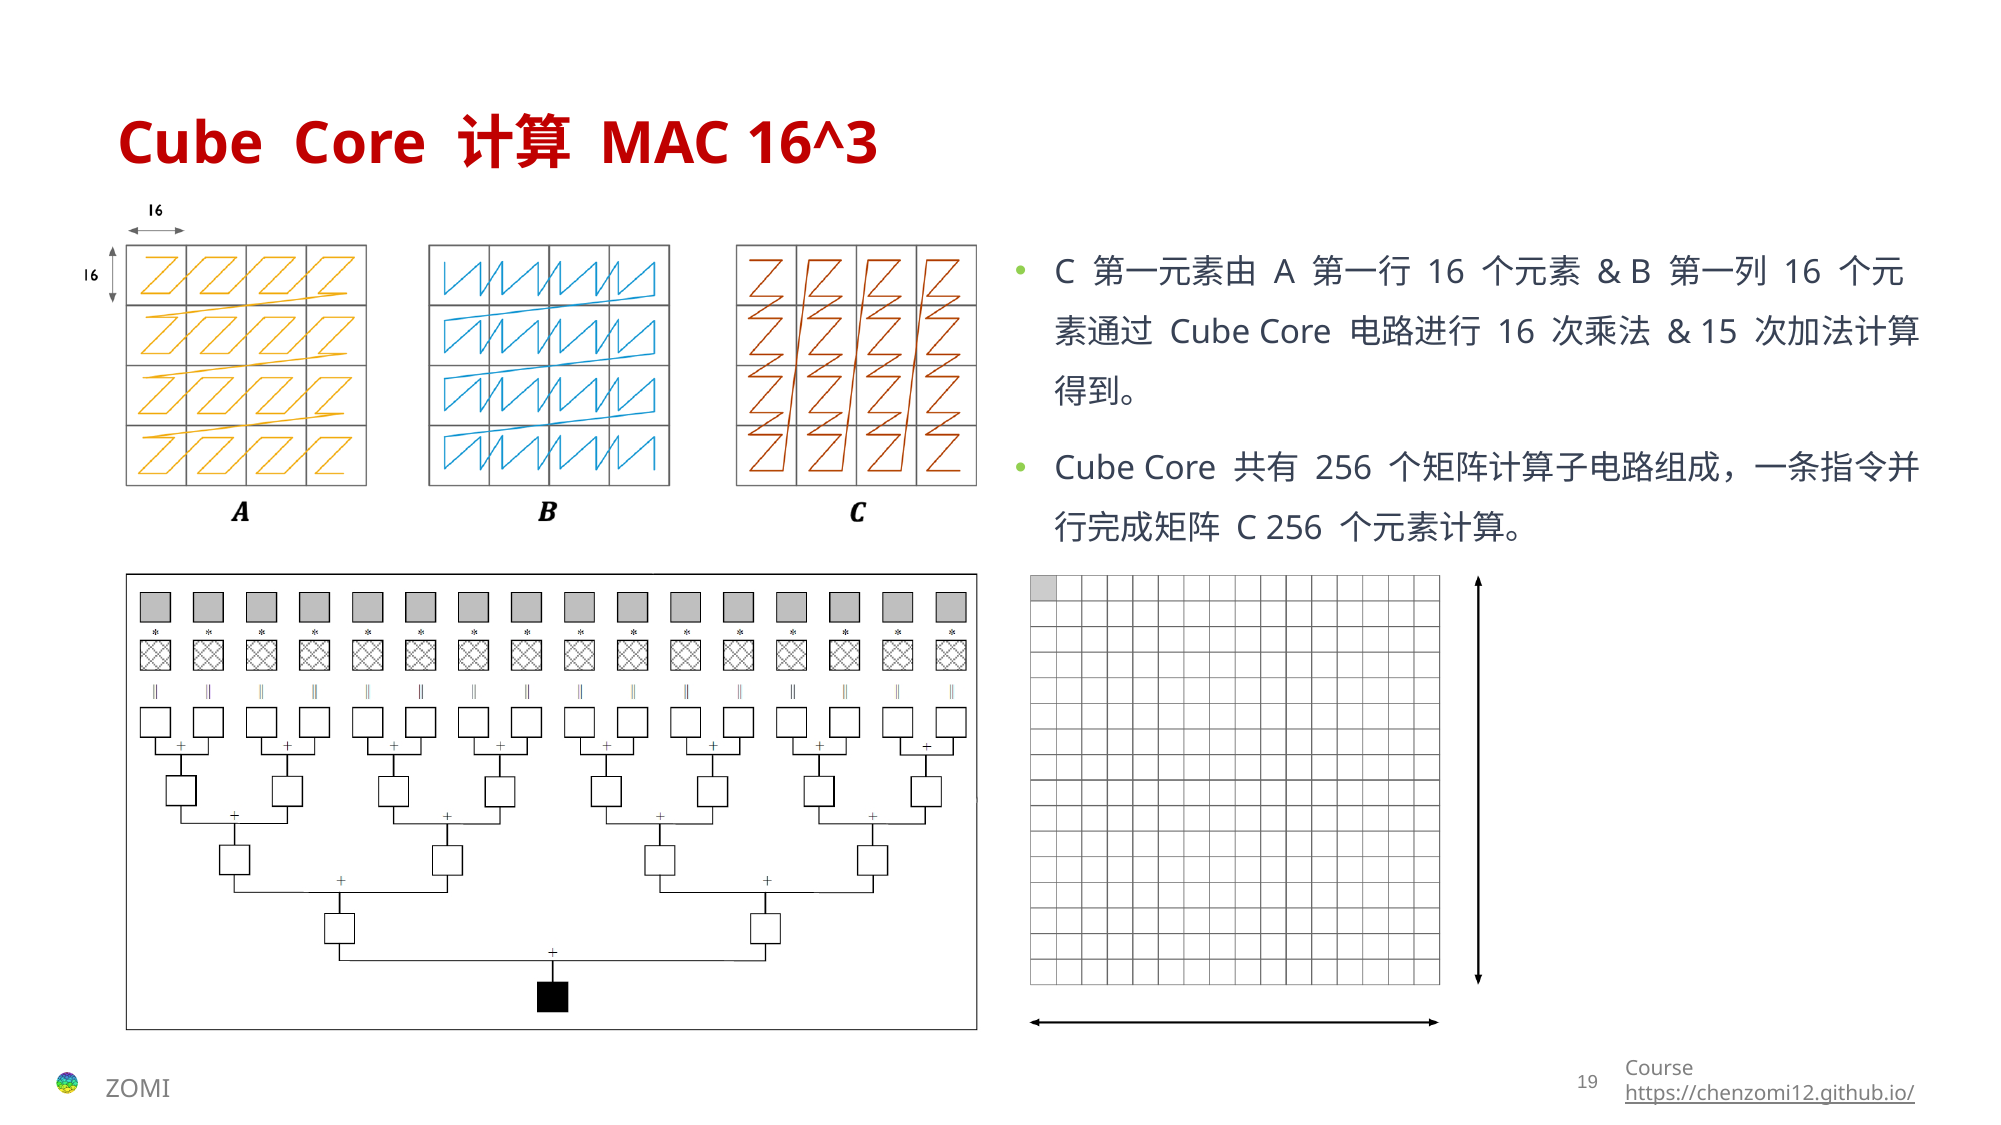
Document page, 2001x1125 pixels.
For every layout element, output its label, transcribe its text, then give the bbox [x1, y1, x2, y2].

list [76, 195, 1499, 1039]
text_box C 第一元素由 A 第一行 16 个元素 & B 第一列 16 个元素通过 Cube Core 电路进行 16 次乘法 & 15 次加法计算得到。 Cube Core 共有 256 个矩阵计算子电路组成，一条指令并行完成矩阵 C 256 个元素计算。 [1500, 223, 1945, 1043]
picture [57, 1073, 77, 1093]
title Cube Core 计算 MAC 16^3 [102, 91, 1901, 189]
